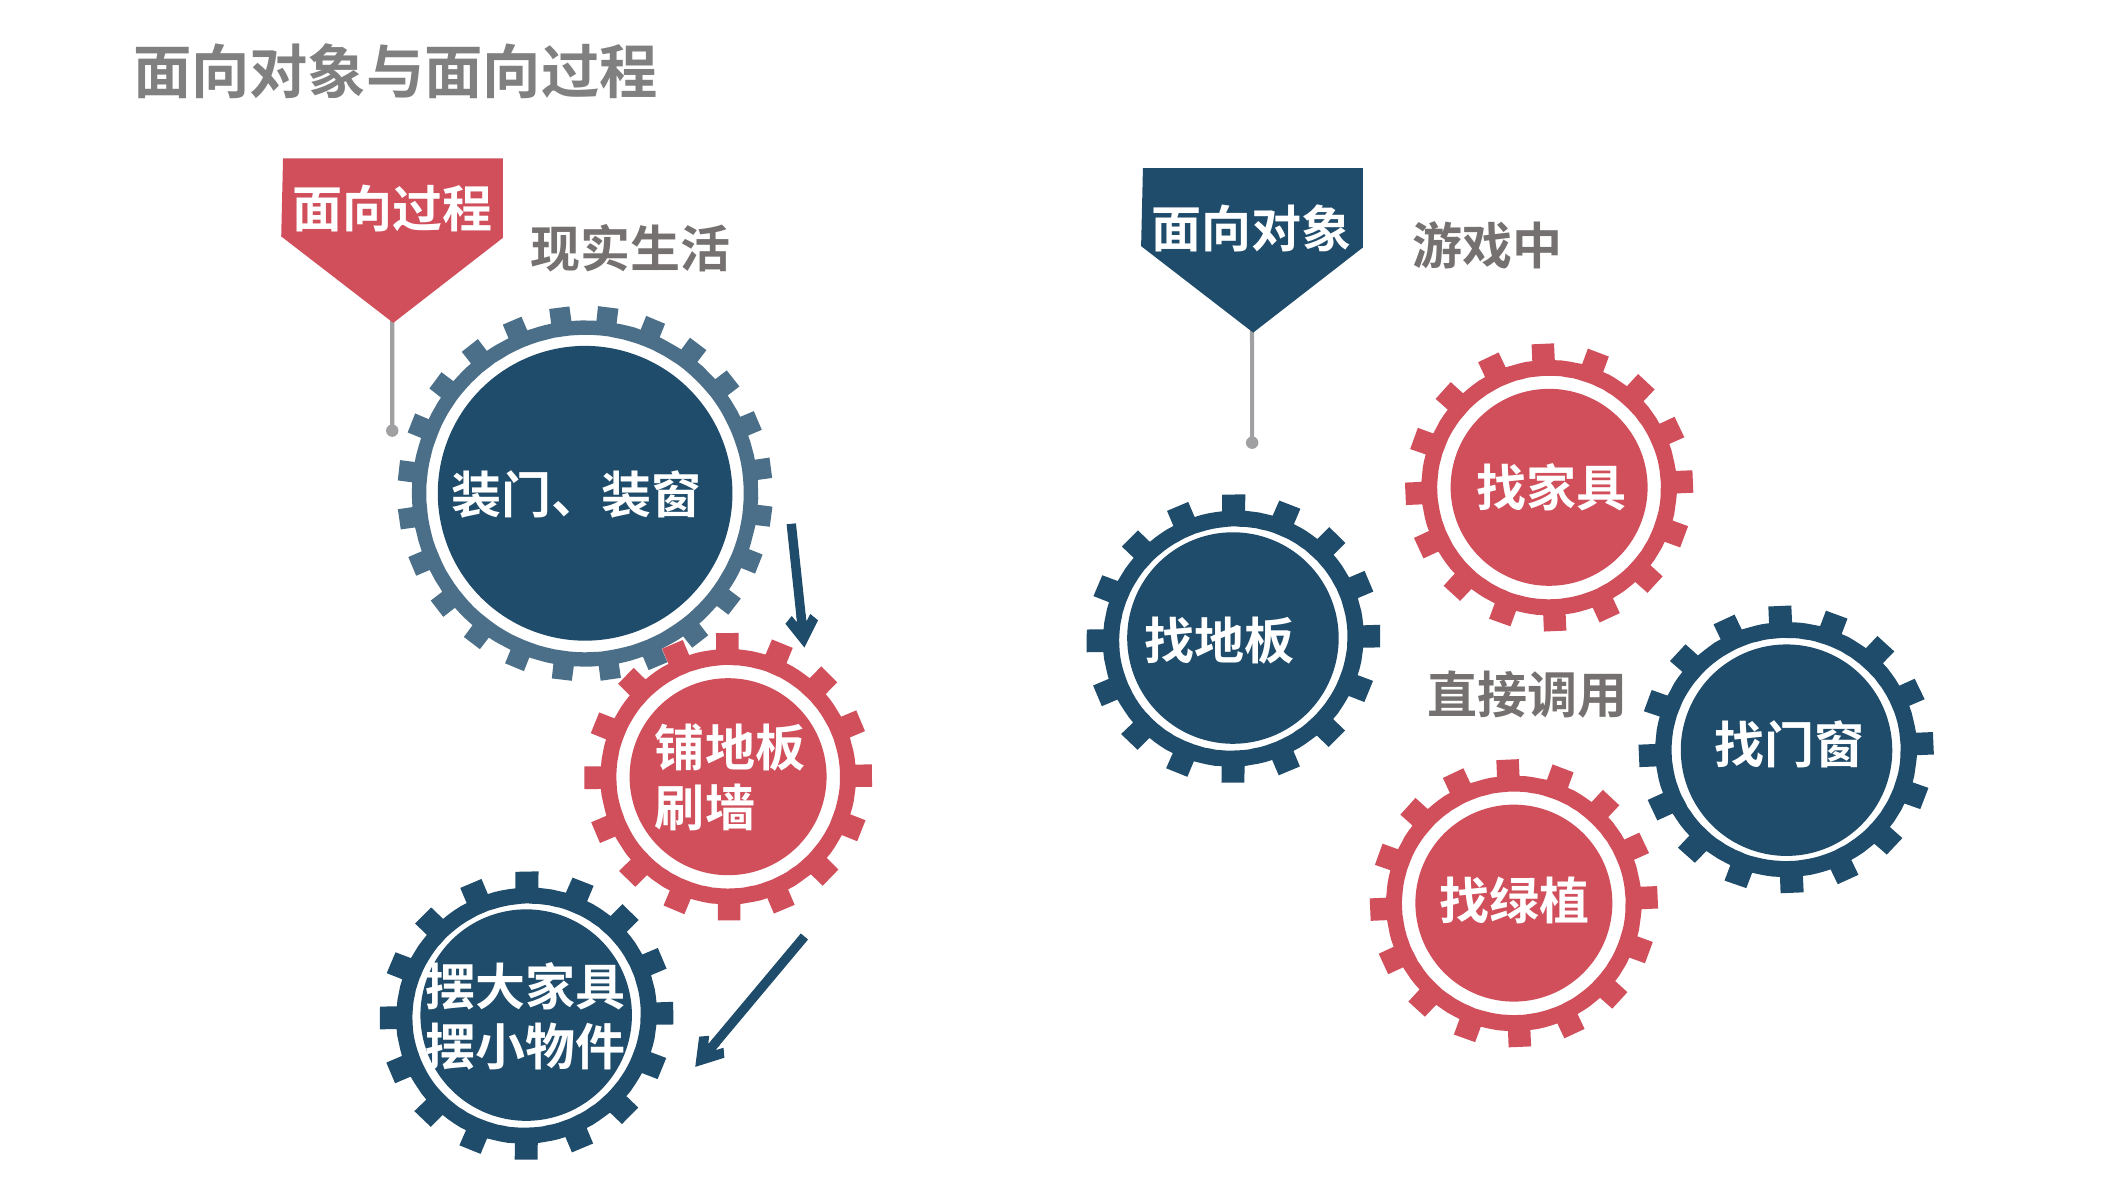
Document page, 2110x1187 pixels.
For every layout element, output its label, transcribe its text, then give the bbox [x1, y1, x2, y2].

text_box 面向对象与面向过程 [133, 35, 682, 106]
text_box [1363, 599, 1940, 1054]
text_box 游戏中 [1398, 207, 1578, 283]
text_box [1134, 677, 1332, 744]
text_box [378, 305, 873, 1160]
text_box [1140, 167, 1364, 443]
text_box [1086, 494, 1374, 783]
text_box [1450, 388, 1641, 586]
text_box 现实生活 [515, 209, 746, 285]
text_box [1133, 532, 1333, 602]
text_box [791, 523, 805, 648]
text_box [1404, 343, 1694, 598]
text_box 找地板 [1129, 602, 1338, 677]
text_box 找家具 [1461, 449, 1670, 524]
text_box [280, 157, 504, 431]
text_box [694, 936, 805, 1068]
